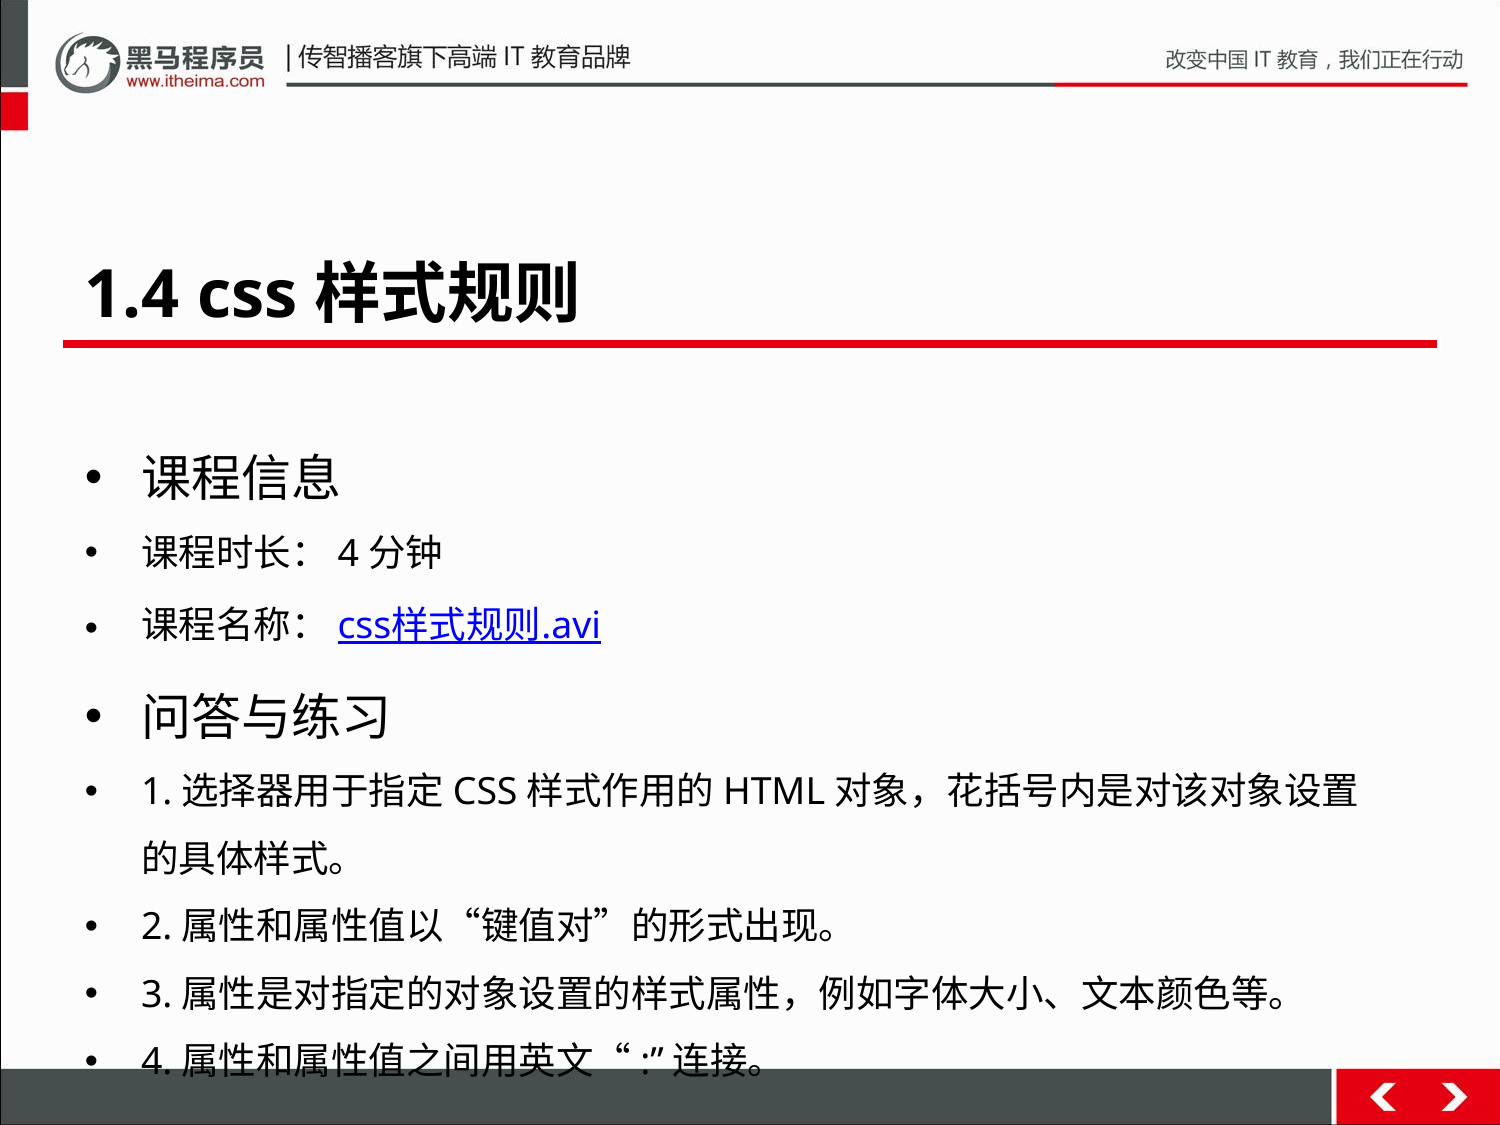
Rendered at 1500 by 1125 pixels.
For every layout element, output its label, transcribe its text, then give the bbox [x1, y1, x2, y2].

picture [0, 0, 1500, 1125]
text_box 1.4 css样式规则 [70, 243, 1382, 339]
text_box 课程信息 课程时长：4分钟 课程名称：css样式规则.avi 问答与练习 1.选择器用于指定CSS样式作用的HTML对象，花括号内是对该对象设置的具体样式。 2.属性和属性值以“键值对”的形式出现。 3.属性是对指定的对象设置的样式属性，例如字体大小、文本颜色等。 4.属性和属性值之间用英文“:”连接。 [70, 408, 1400, 1090]
